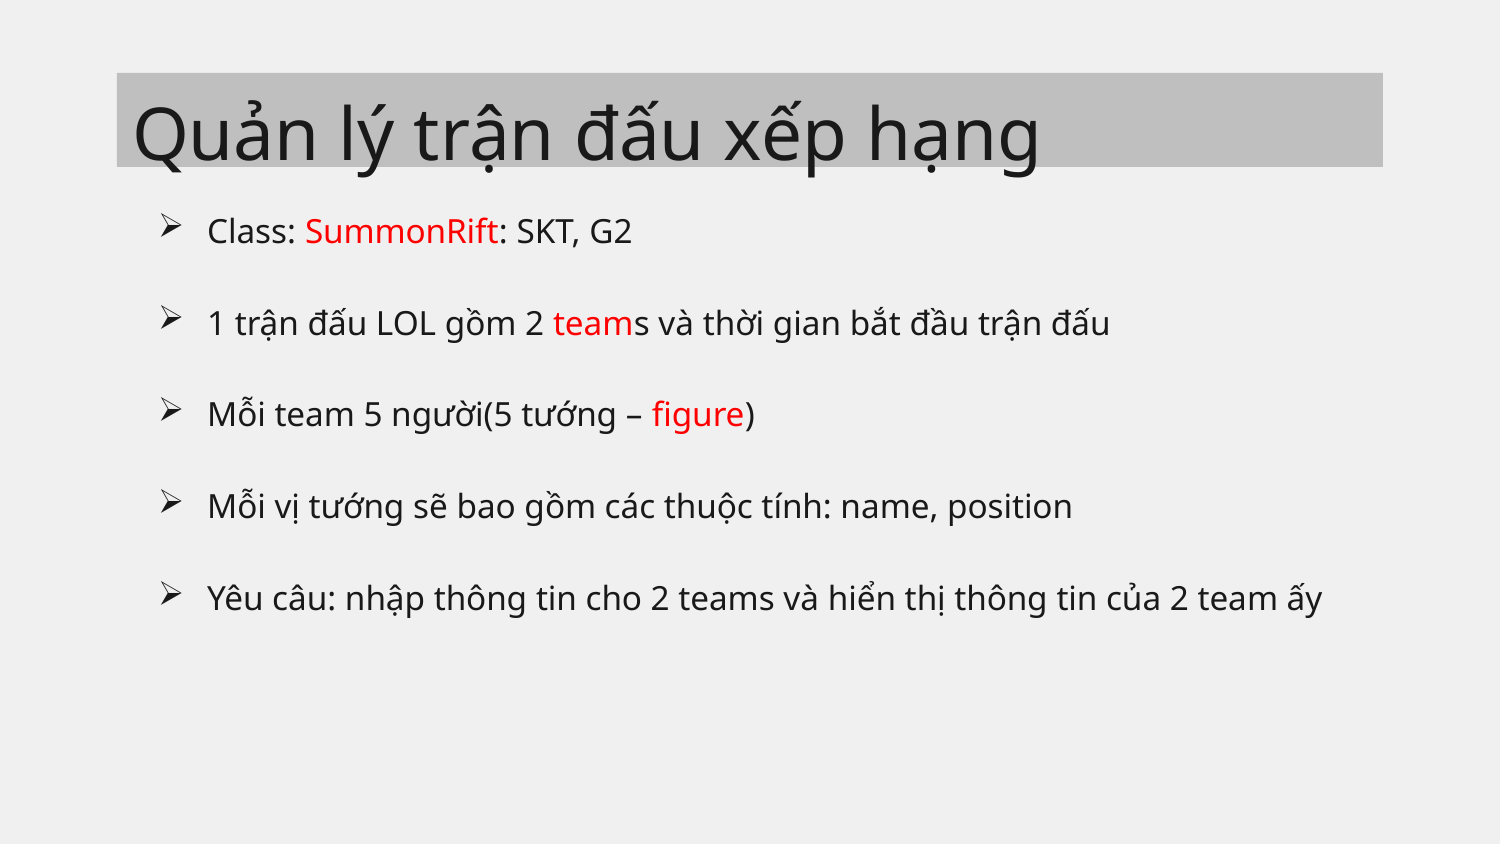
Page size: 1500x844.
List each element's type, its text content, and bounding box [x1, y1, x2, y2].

title Quản lý trận đấu xếp hạng [116, 72, 1383, 167]
list Class: SummonRift: SKT, G2 1 trận đấu LOL gồm 2 teams và thời gian bắt đầu trận đấu Mỗi team 5 người(5 tướng – figure) Mỗi vị tướng sẽ bao gồm các thuộc tính: name, position Yêu câu: nhập thông tin cho 2 teams và hiển thị thông tin của 2 team ấy [116, 189, 1383, 750]
